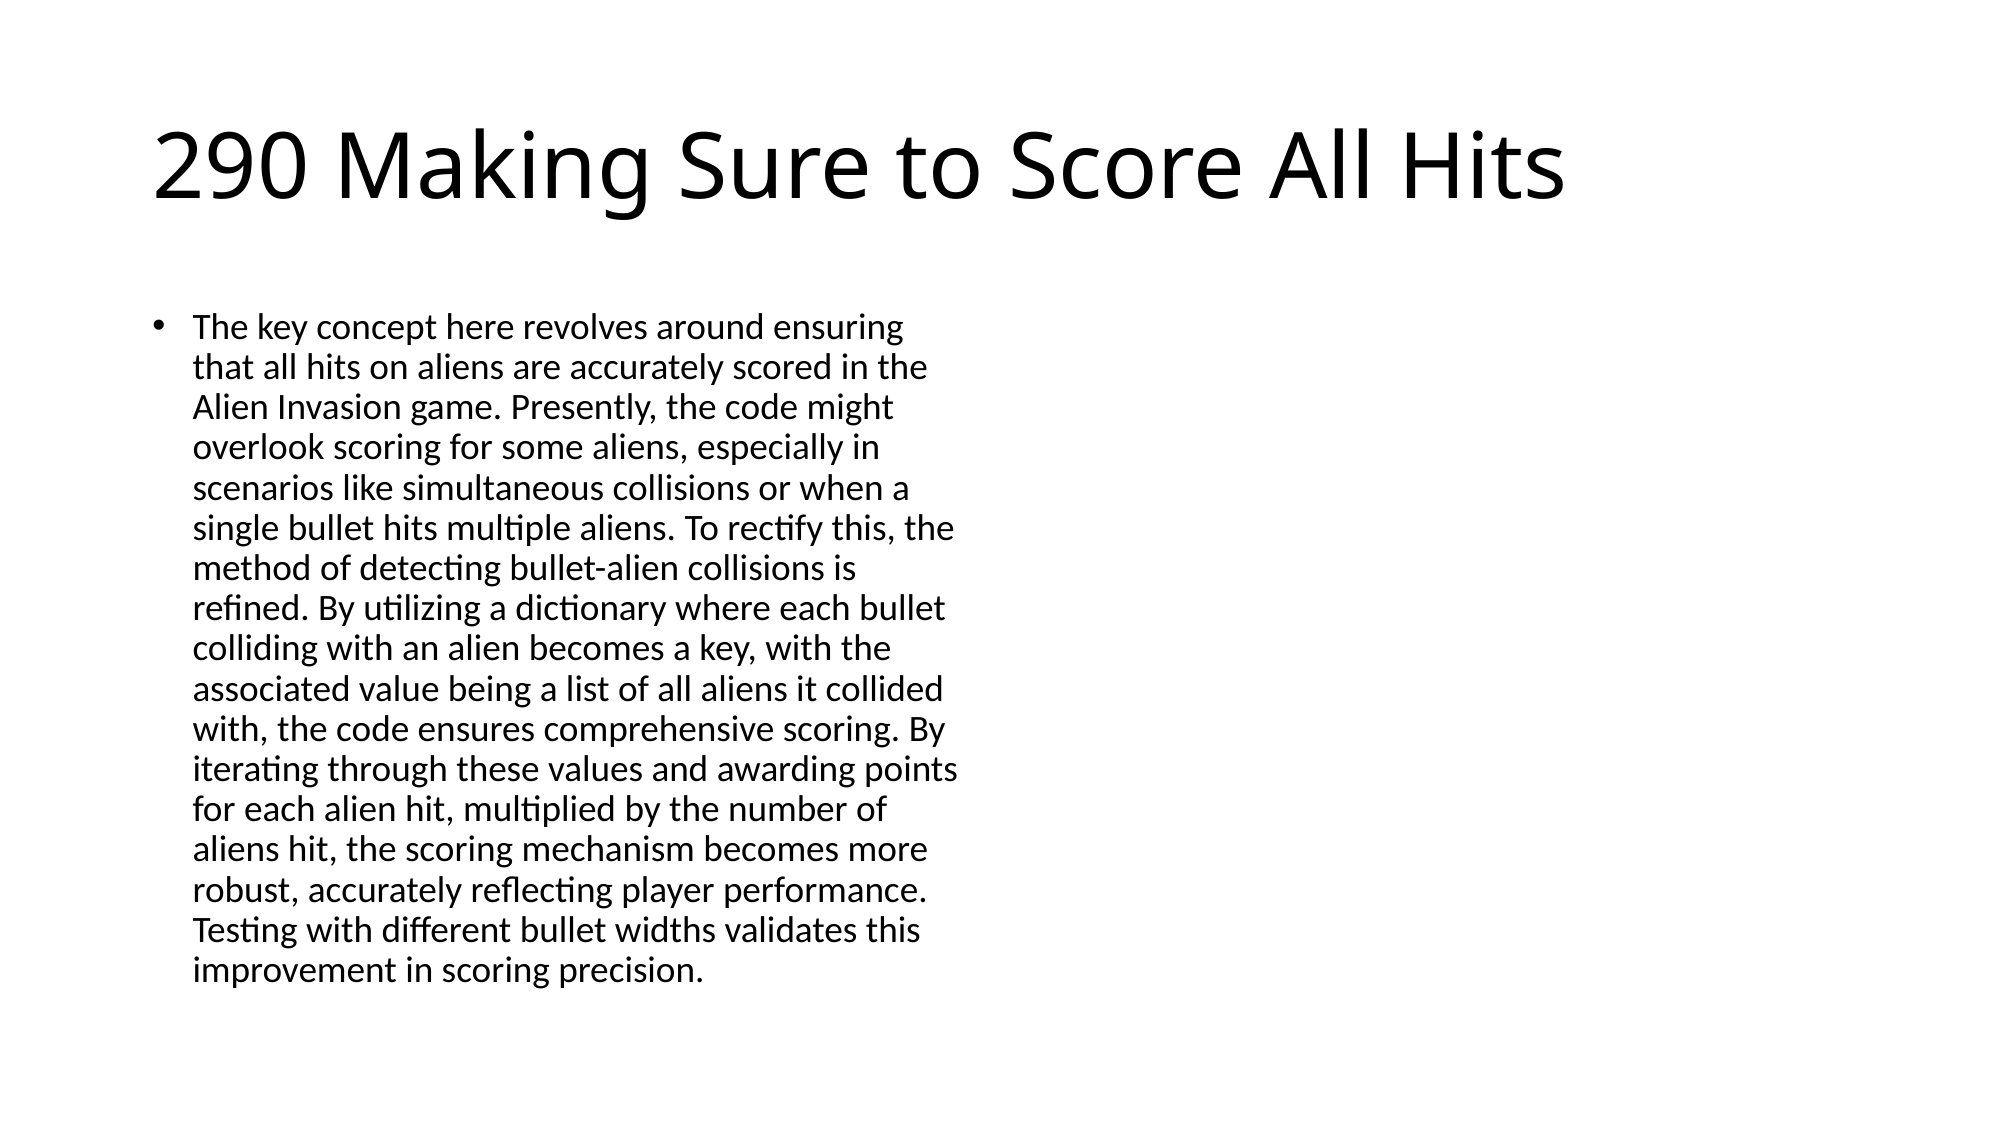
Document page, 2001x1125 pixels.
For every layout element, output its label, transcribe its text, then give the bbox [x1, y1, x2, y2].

title 290 Making Sure to Score All Hits [137, 59, 1863, 278]
list The key concept here revolves around ensuring that all hits on aliens are accurately scored in the Alien Invasion game. Presently, the code might overlook scoring for some aliens, especially in scenarios like simultaneous collisions or when a single bullet hits multiple aliens. To rectify this, the method of detecting bullet-alien collisions is refined. By utilizing a dictionary where each bullet colliding with an alien becomes a key, with the associated value being a list of all aliens it collided with, the code ensures comprehensive scoring. By iterating through these values and awarding points for each alien hit, multiplied by the number of aliens hit, the scoring mechanism becomes more robust, accurately reflecting player performance. Testing with different bullet widths validates this improvement in scoring precision. [137, 299, 988, 1014]
